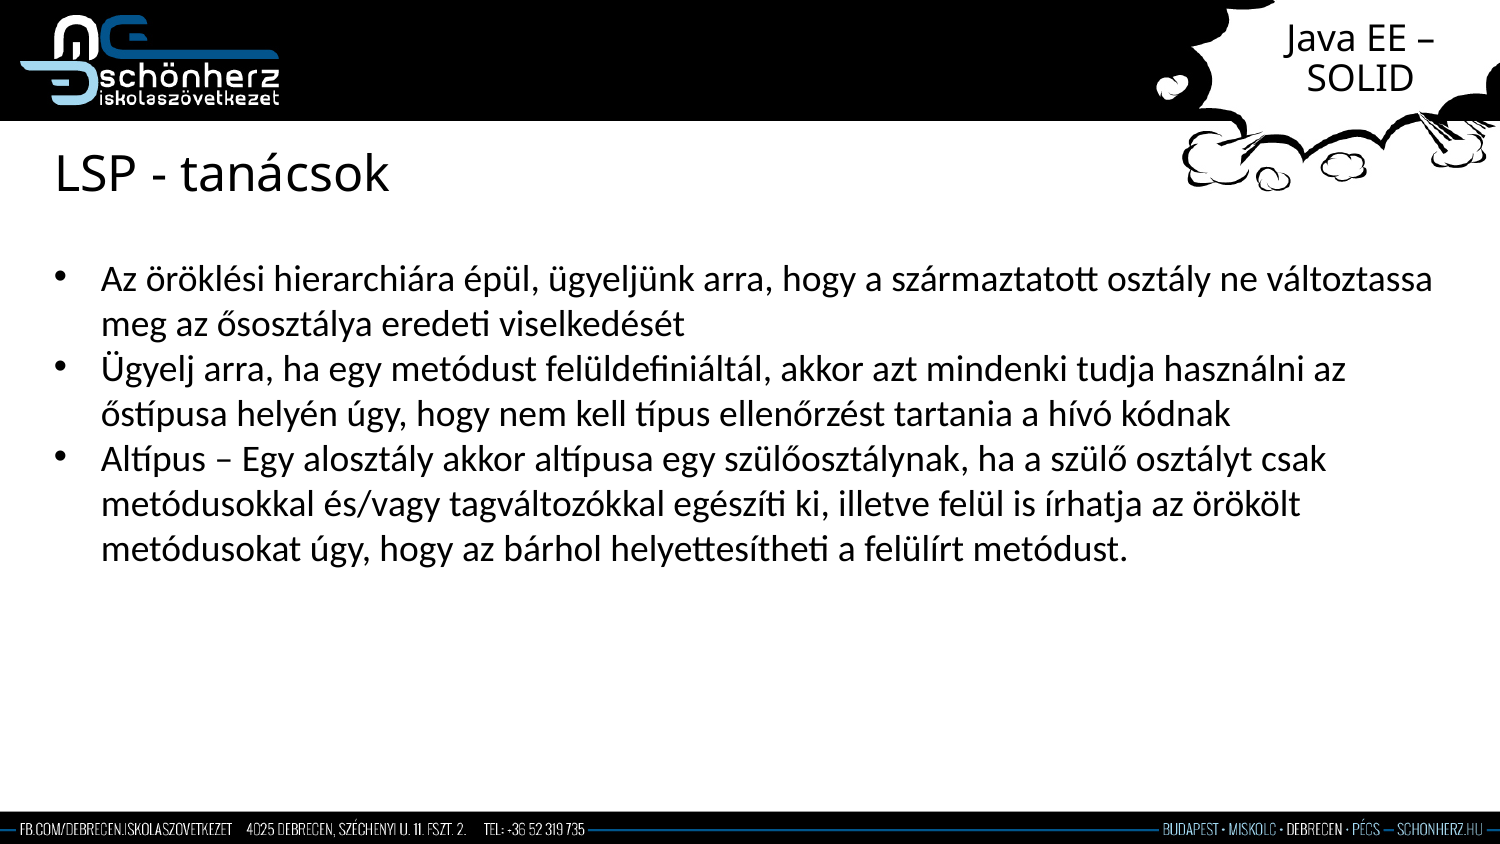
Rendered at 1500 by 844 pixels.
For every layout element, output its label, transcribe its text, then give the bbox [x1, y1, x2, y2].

title Java EE – SOLID [1233, 11, 1488, 107]
subtitle LSP - tanácsok [39, 140, 1455, 213]
picture [0, 0, 1500, 844]
text_box Az öröklési hierarchiára épül, ügyeljünk arra, hogy a származtatott osztály ne változtassa meg az ősosztálya eredeti viselkedését Ügyelj arra, ha egy metódust felüldefiniáltál, akkor azt mindenki tudja használni az őstípusa helyén úgy, hogy nem kell típus ellenőrzést tartania a hívó kódnak Altípus – Egy alosztály akkor altípusa egy szülőosztálynak, ha a szülő osztályt csak metódusokkal és/vagy tagváltozókkal egészíti ki, illetve felül is írhatja az örökölt metódusokat úgy, hogy az bárhol helyettesítheti a felülírt metódust. [39, 246, 1455, 621]
